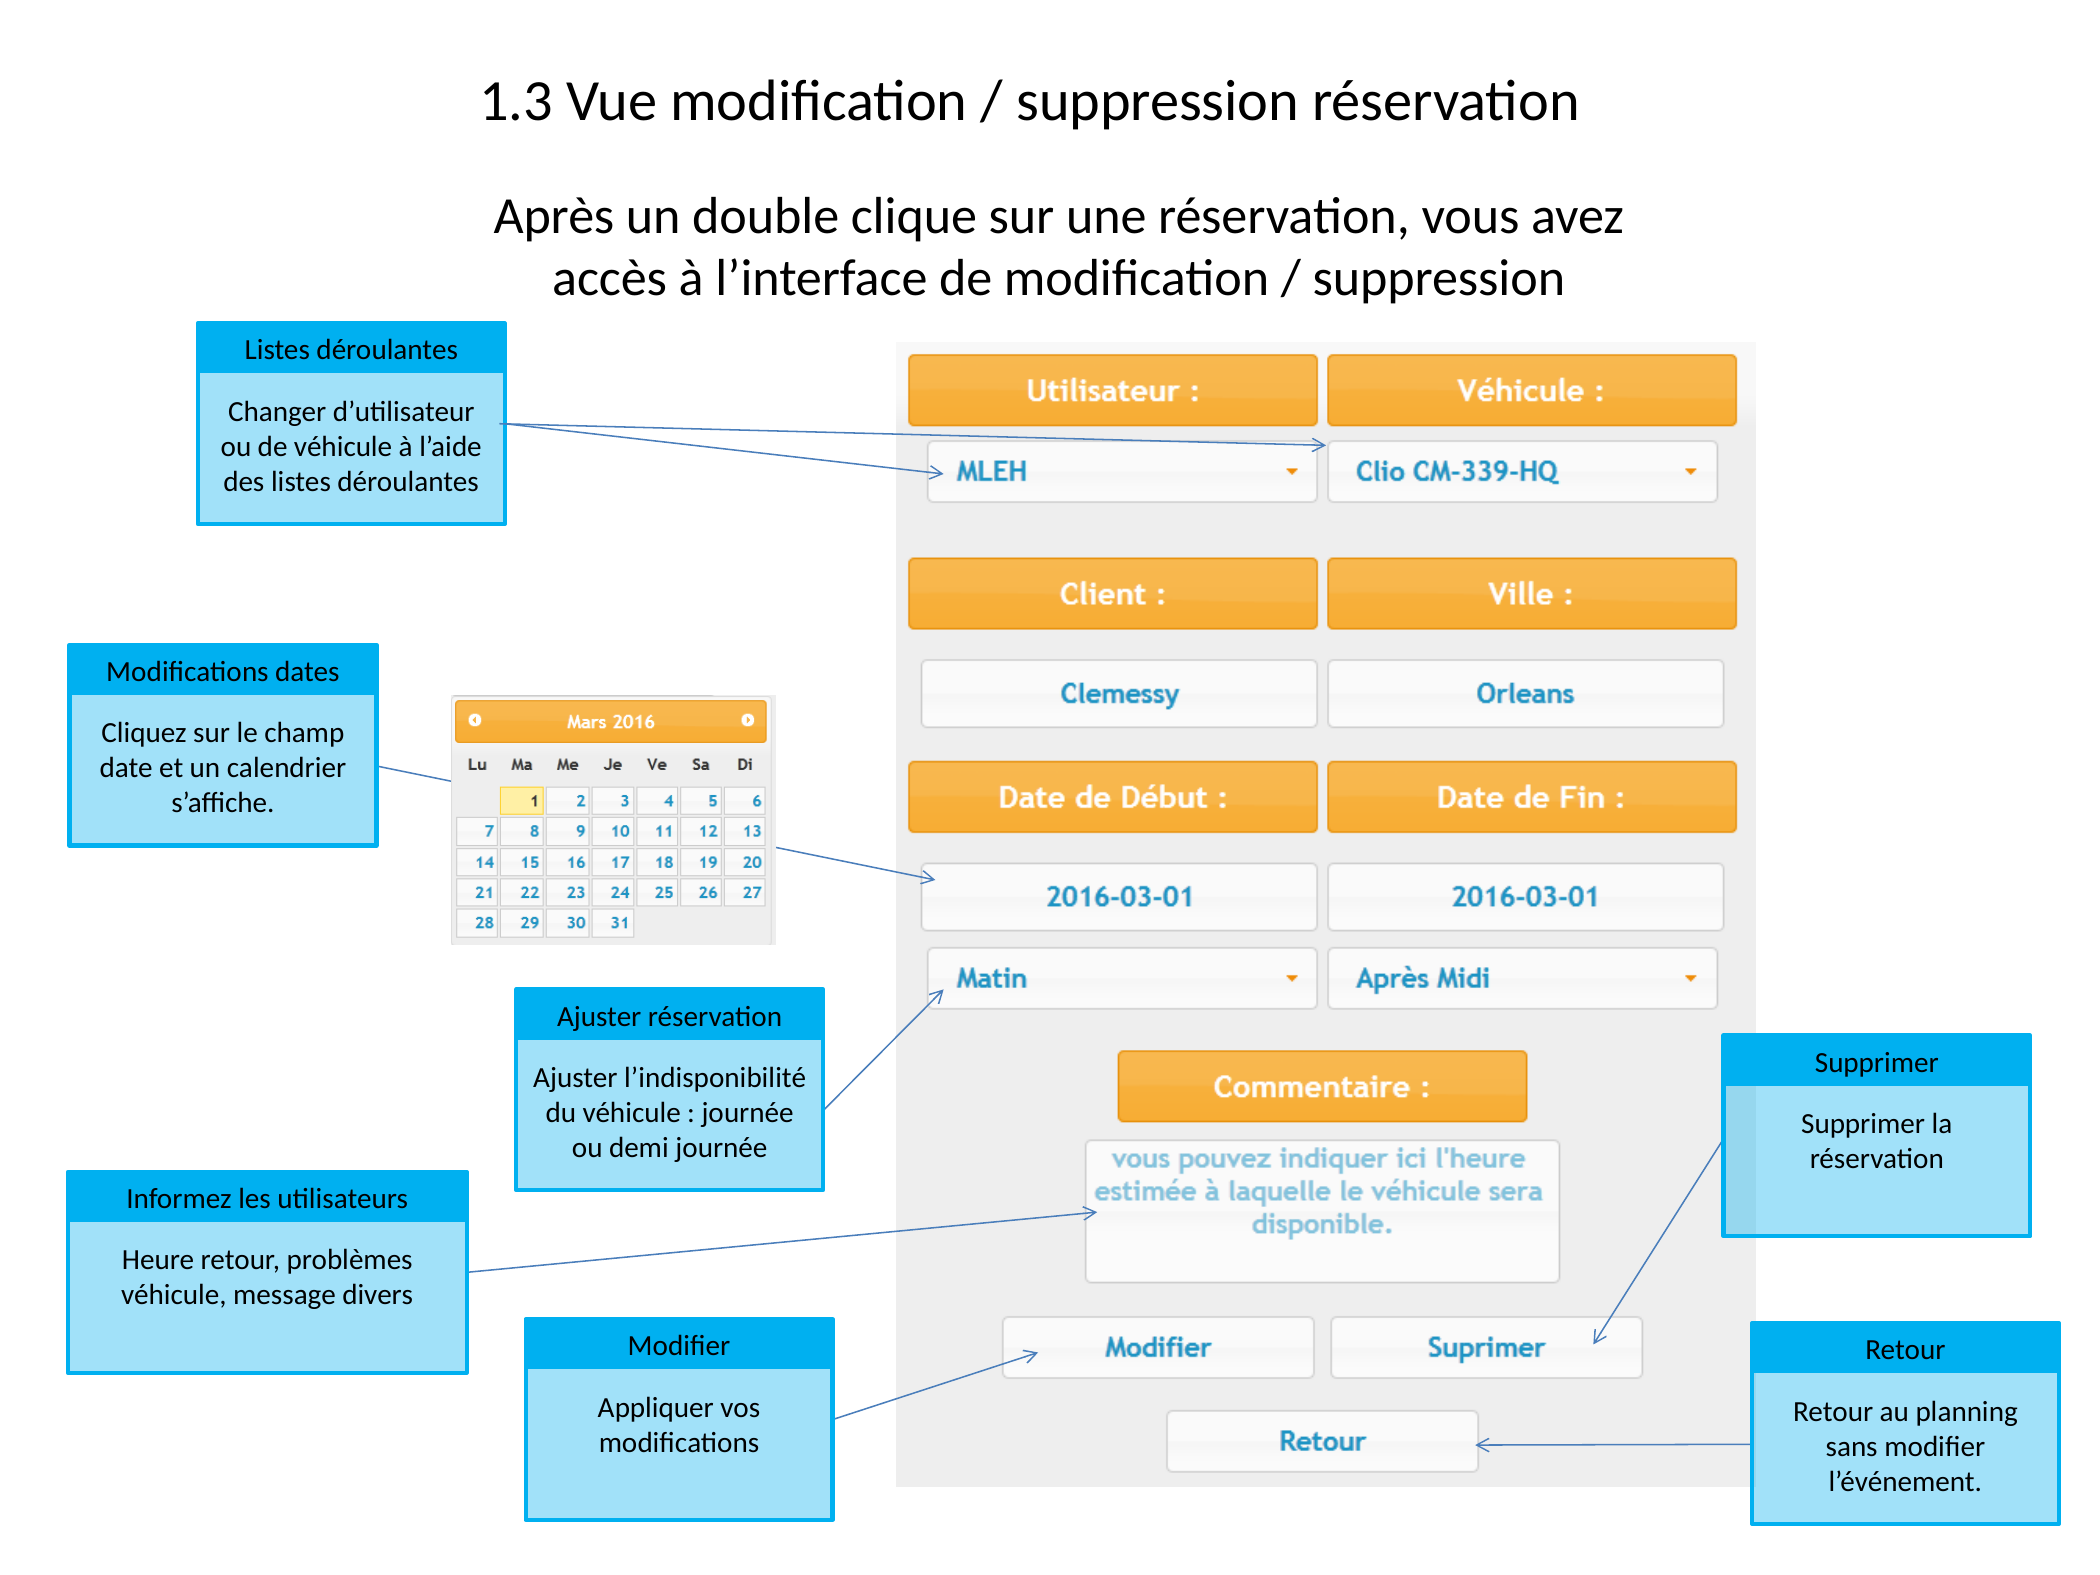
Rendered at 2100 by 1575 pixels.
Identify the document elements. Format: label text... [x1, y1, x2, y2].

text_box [825, 989, 944, 1112]
text_box Après un double clique sur une réservation, vous avez accès à l’interface de modification / suppression [456, 173, 1662, 314]
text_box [197, 323, 506, 525]
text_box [504, 454, 944, 475]
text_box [1723, 1035, 2031, 1237]
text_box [69, 644, 377, 846]
text_box 1.3 Vue modification / suppression réservation [464, 55, 1595, 140]
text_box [780, 766, 936, 881]
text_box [525, 1318, 833, 1521]
picture [451, 695, 776, 945]
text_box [67, 1171, 467, 1373]
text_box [473, 1211, 1098, 1273]
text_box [376, 766, 446, 881]
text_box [515, 989, 824, 1191]
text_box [1593, 1139, 1724, 1345]
picture [896, 342, 1756, 1487]
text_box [838, 1352, 1039, 1420]
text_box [499, 423, 1327, 446]
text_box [1751, 1322, 2060, 1525]
